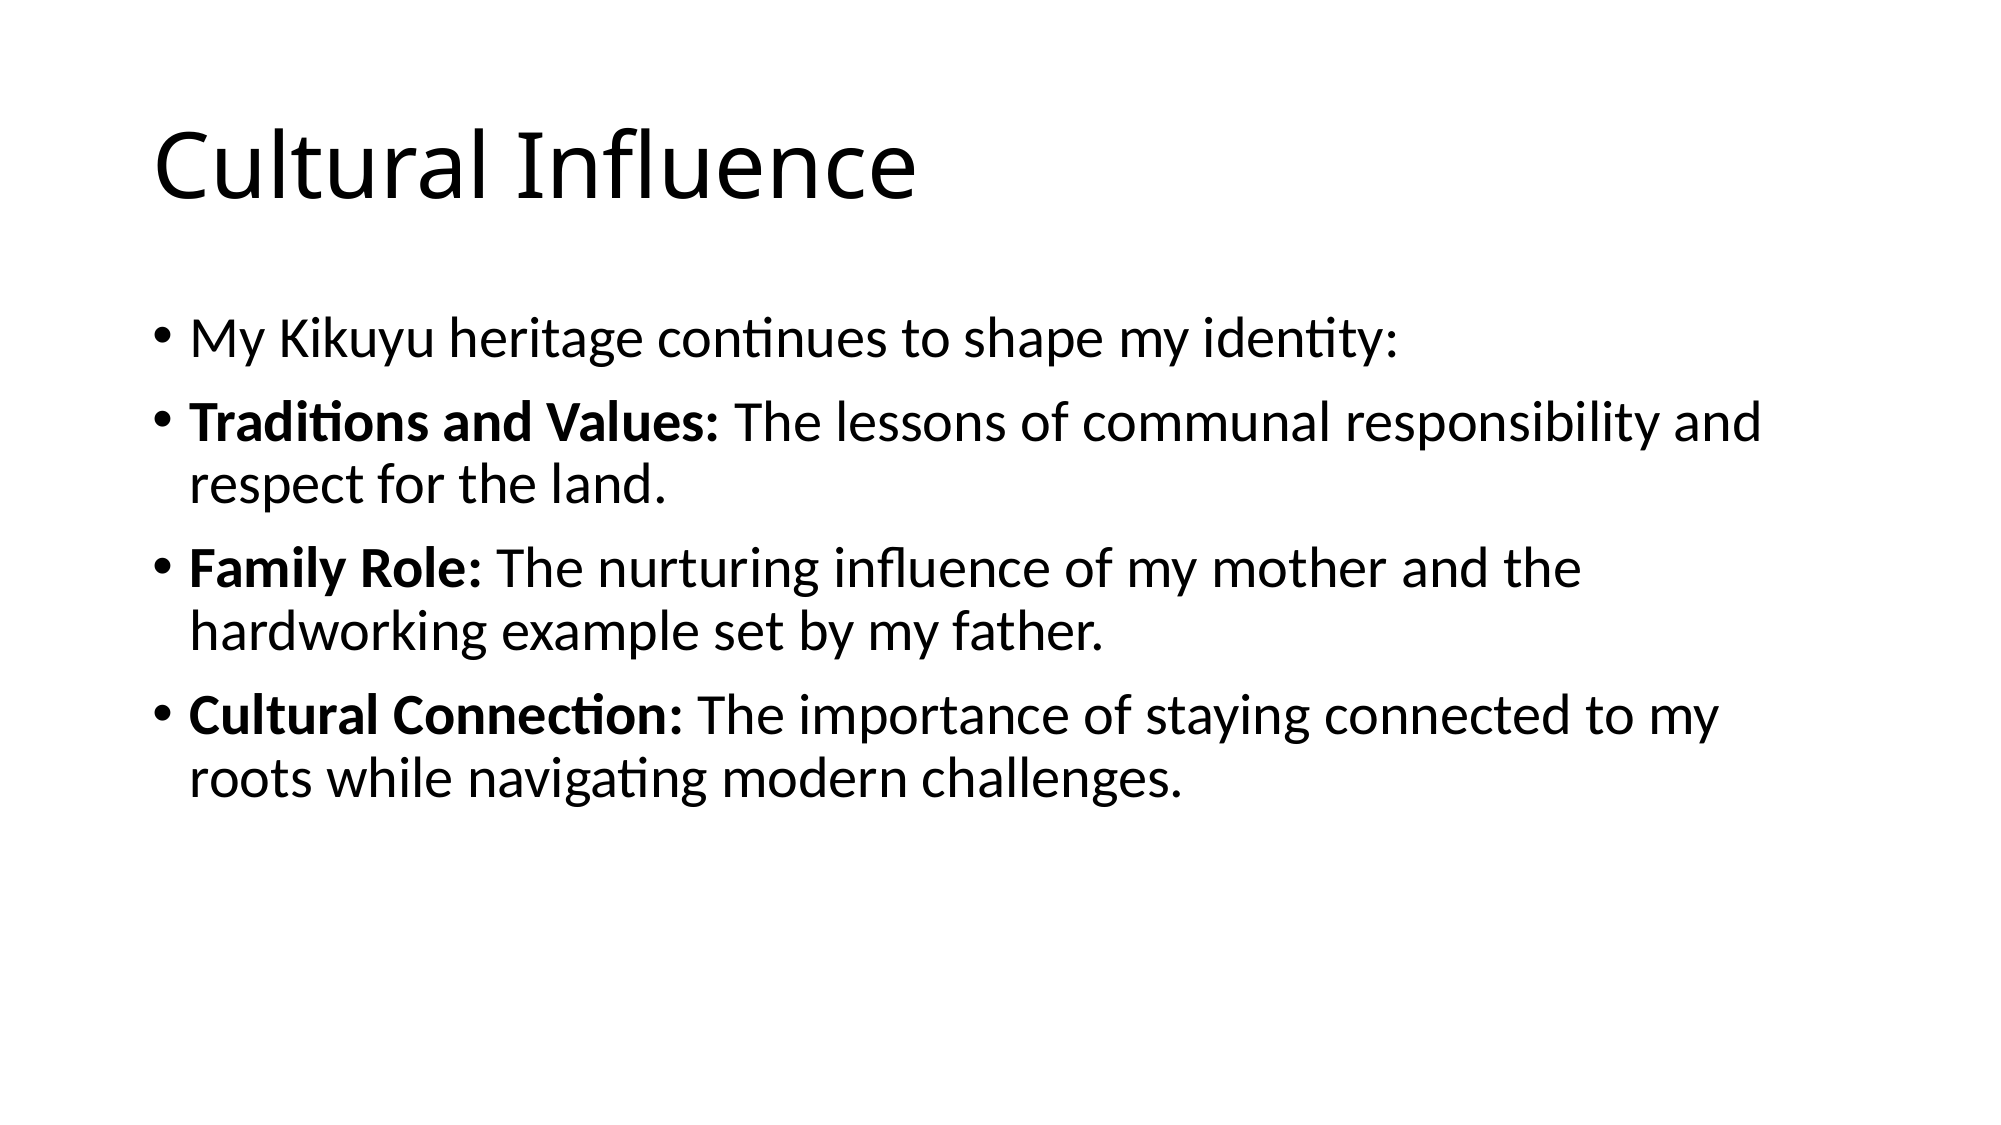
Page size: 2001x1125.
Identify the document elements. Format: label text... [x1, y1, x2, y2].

list My Kikuyu heritage continues to shape my identity: Traditions and Values: The lessons of communal responsibility and respect for the land. Family Role: The nurturing influence of my mother and the hardworking example set by my father. Cultural Connection: The importance of staying connected to my roots while navigating modern challenges. [137, 299, 1863, 1014]
title Cultural Influence [137, 59, 1863, 278]
